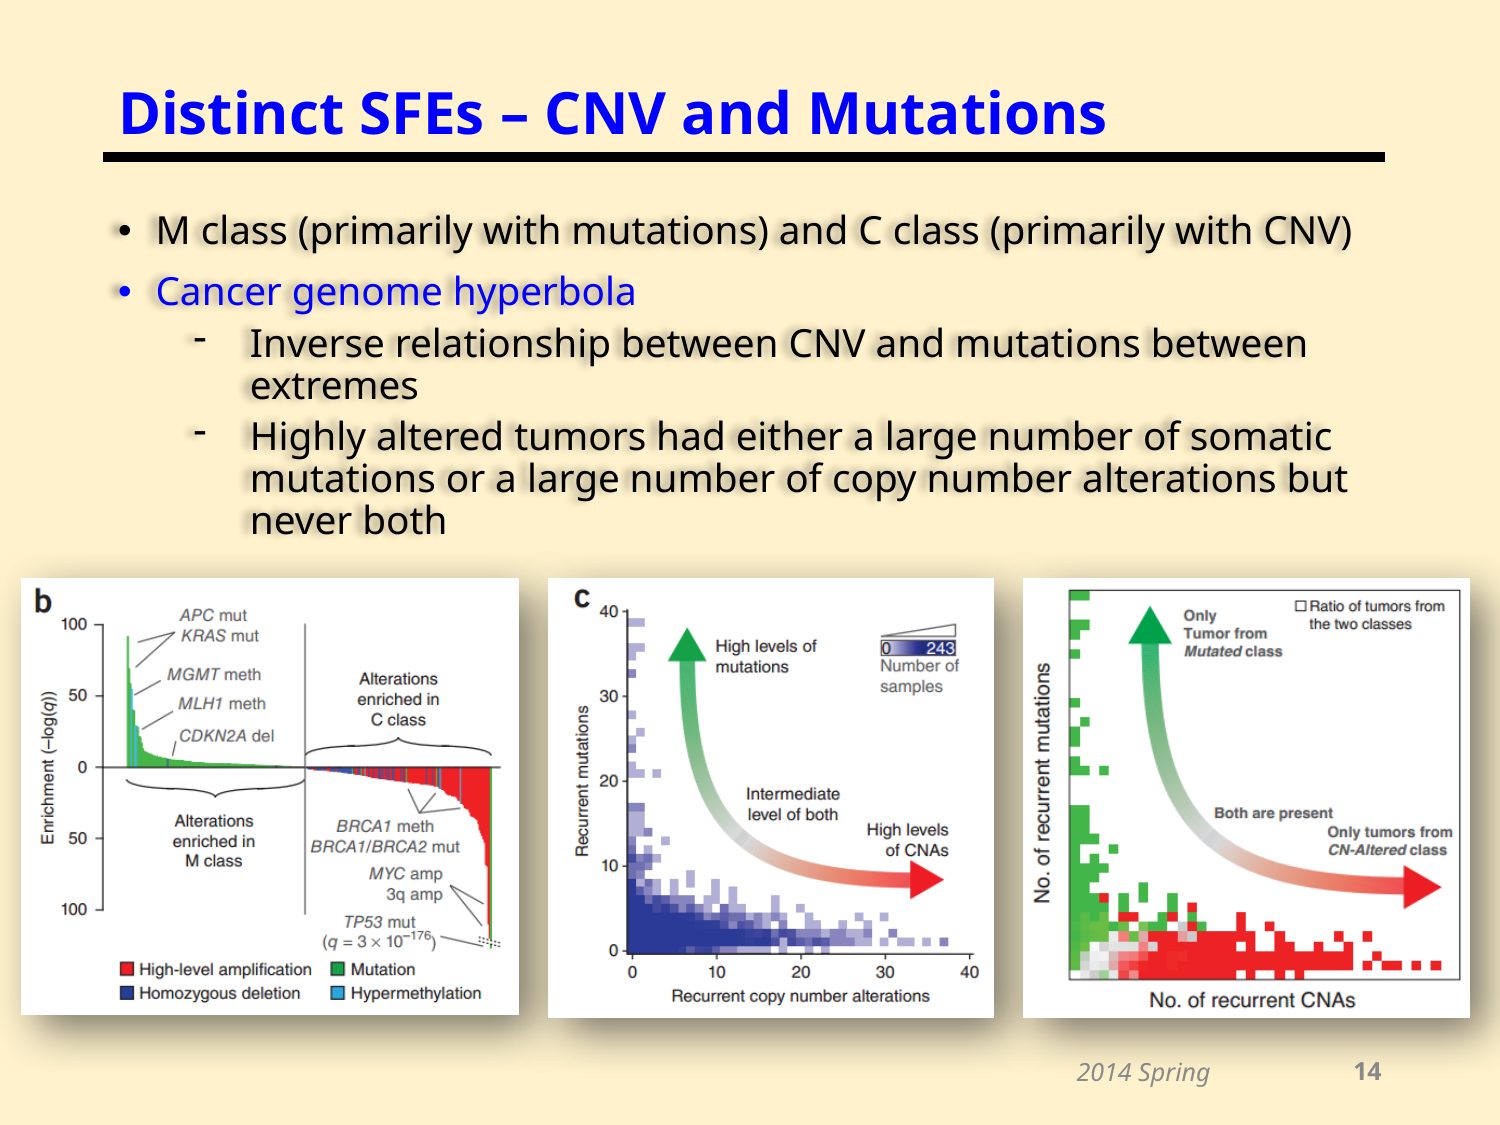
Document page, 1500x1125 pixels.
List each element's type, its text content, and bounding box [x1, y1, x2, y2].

footer 2014 Spring [890, 1060, 1397, 1104]
picture [1023, 578, 1470, 1019]
picture [548, 578, 994, 1019]
title Distinct SFEs – CNV and Mutations [103, 47, 1397, 185]
list M class (primarily with mutations) and C class (primarily with CNV) Cancer genome hyperbola Inverse relationship between CNV and mutations between extremes Highly altered tumors had either a large number of somatic mutations or a large number of copy number alterations but never both [103, 203, 1380, 556]
picture [21, 578, 519, 1015]
